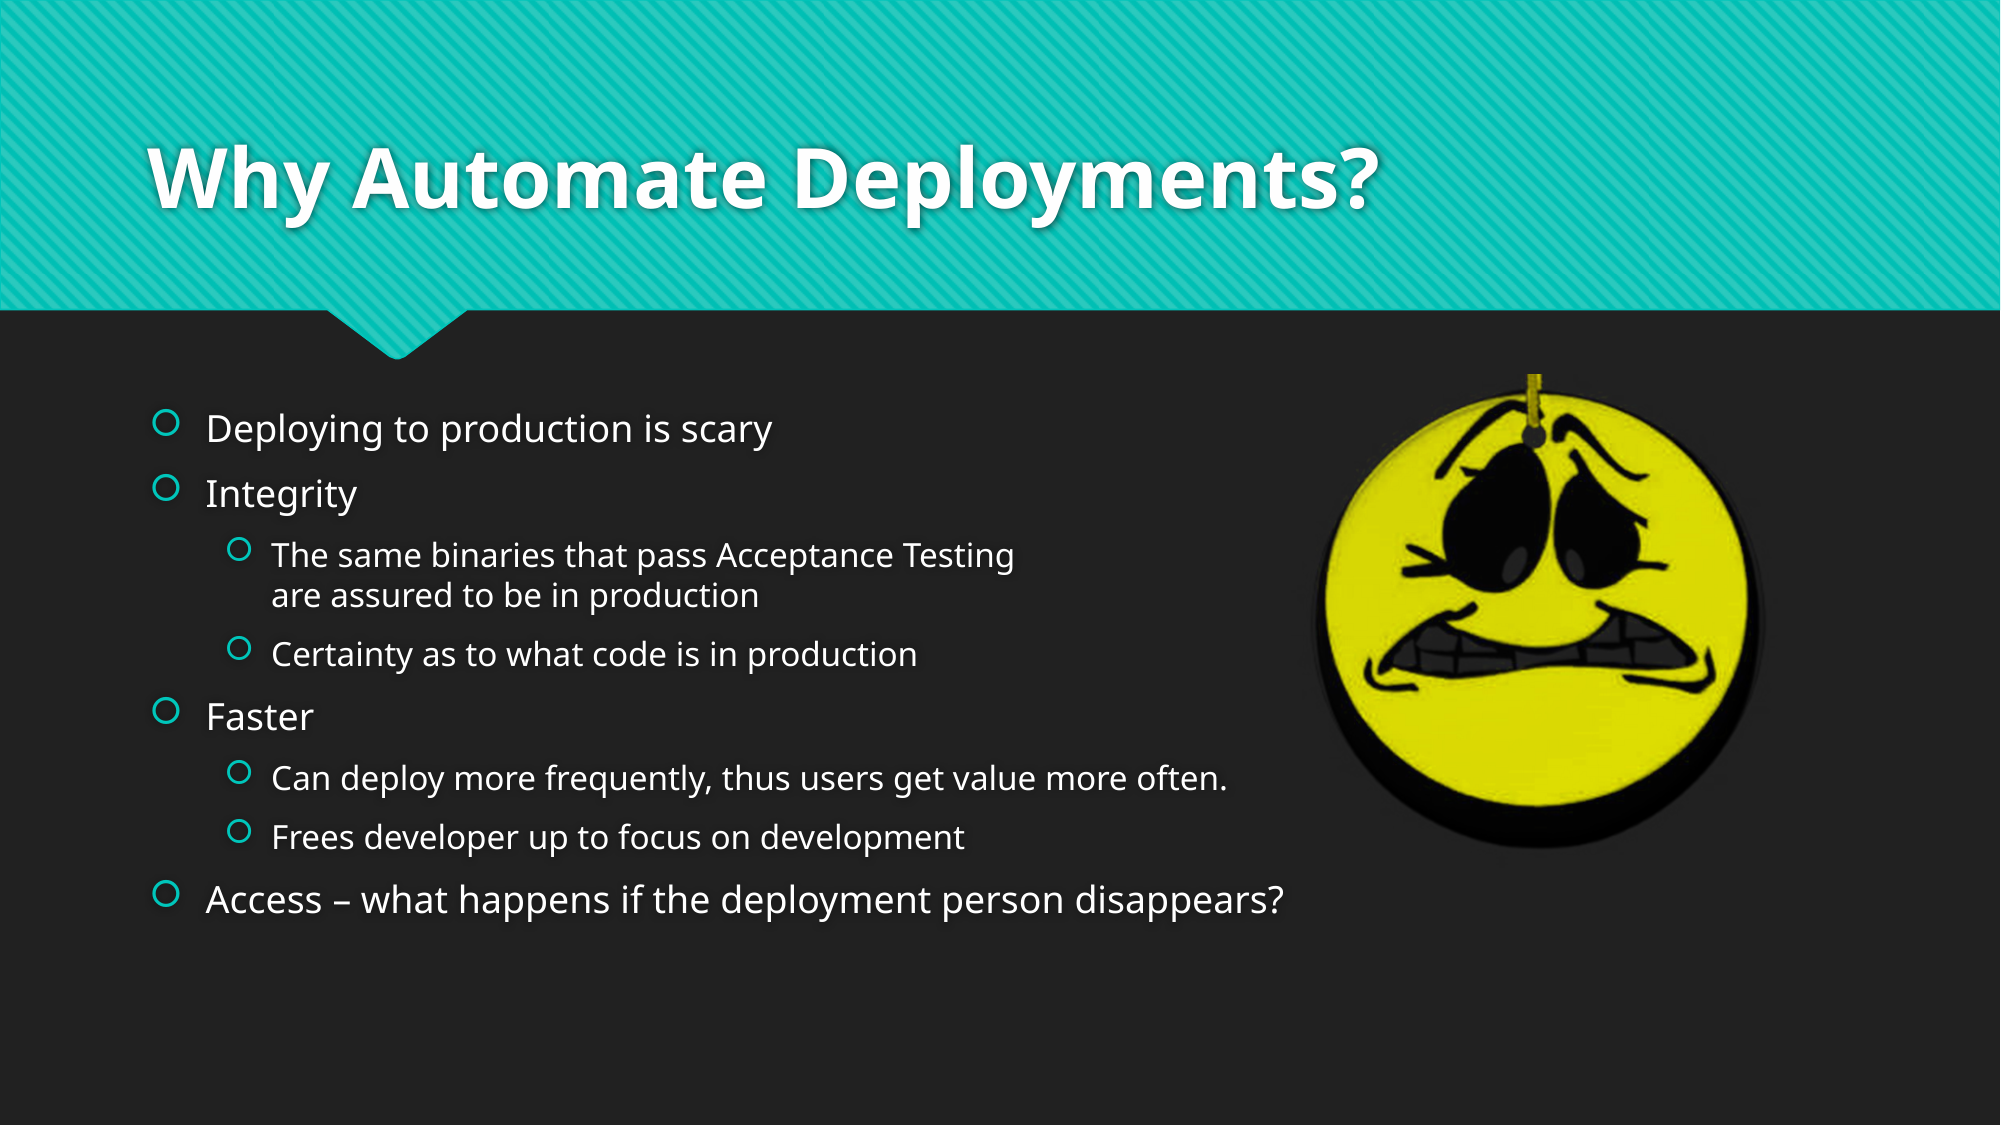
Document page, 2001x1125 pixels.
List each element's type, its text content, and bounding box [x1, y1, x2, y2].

picture [1285, 374, 1795, 868]
list Deploying to production is scary Integrity The same binaries that pass Acceptance Testing are assured to be in production Certainty as to what code is in production Faster Can deploy more frequently, thus users get value more often. Frees developer up to focus on development Access – what happens if the deployment person disappears? [134, 364, 1866, 962]
title Why Automate Deployments? [132, 73, 1868, 233]
